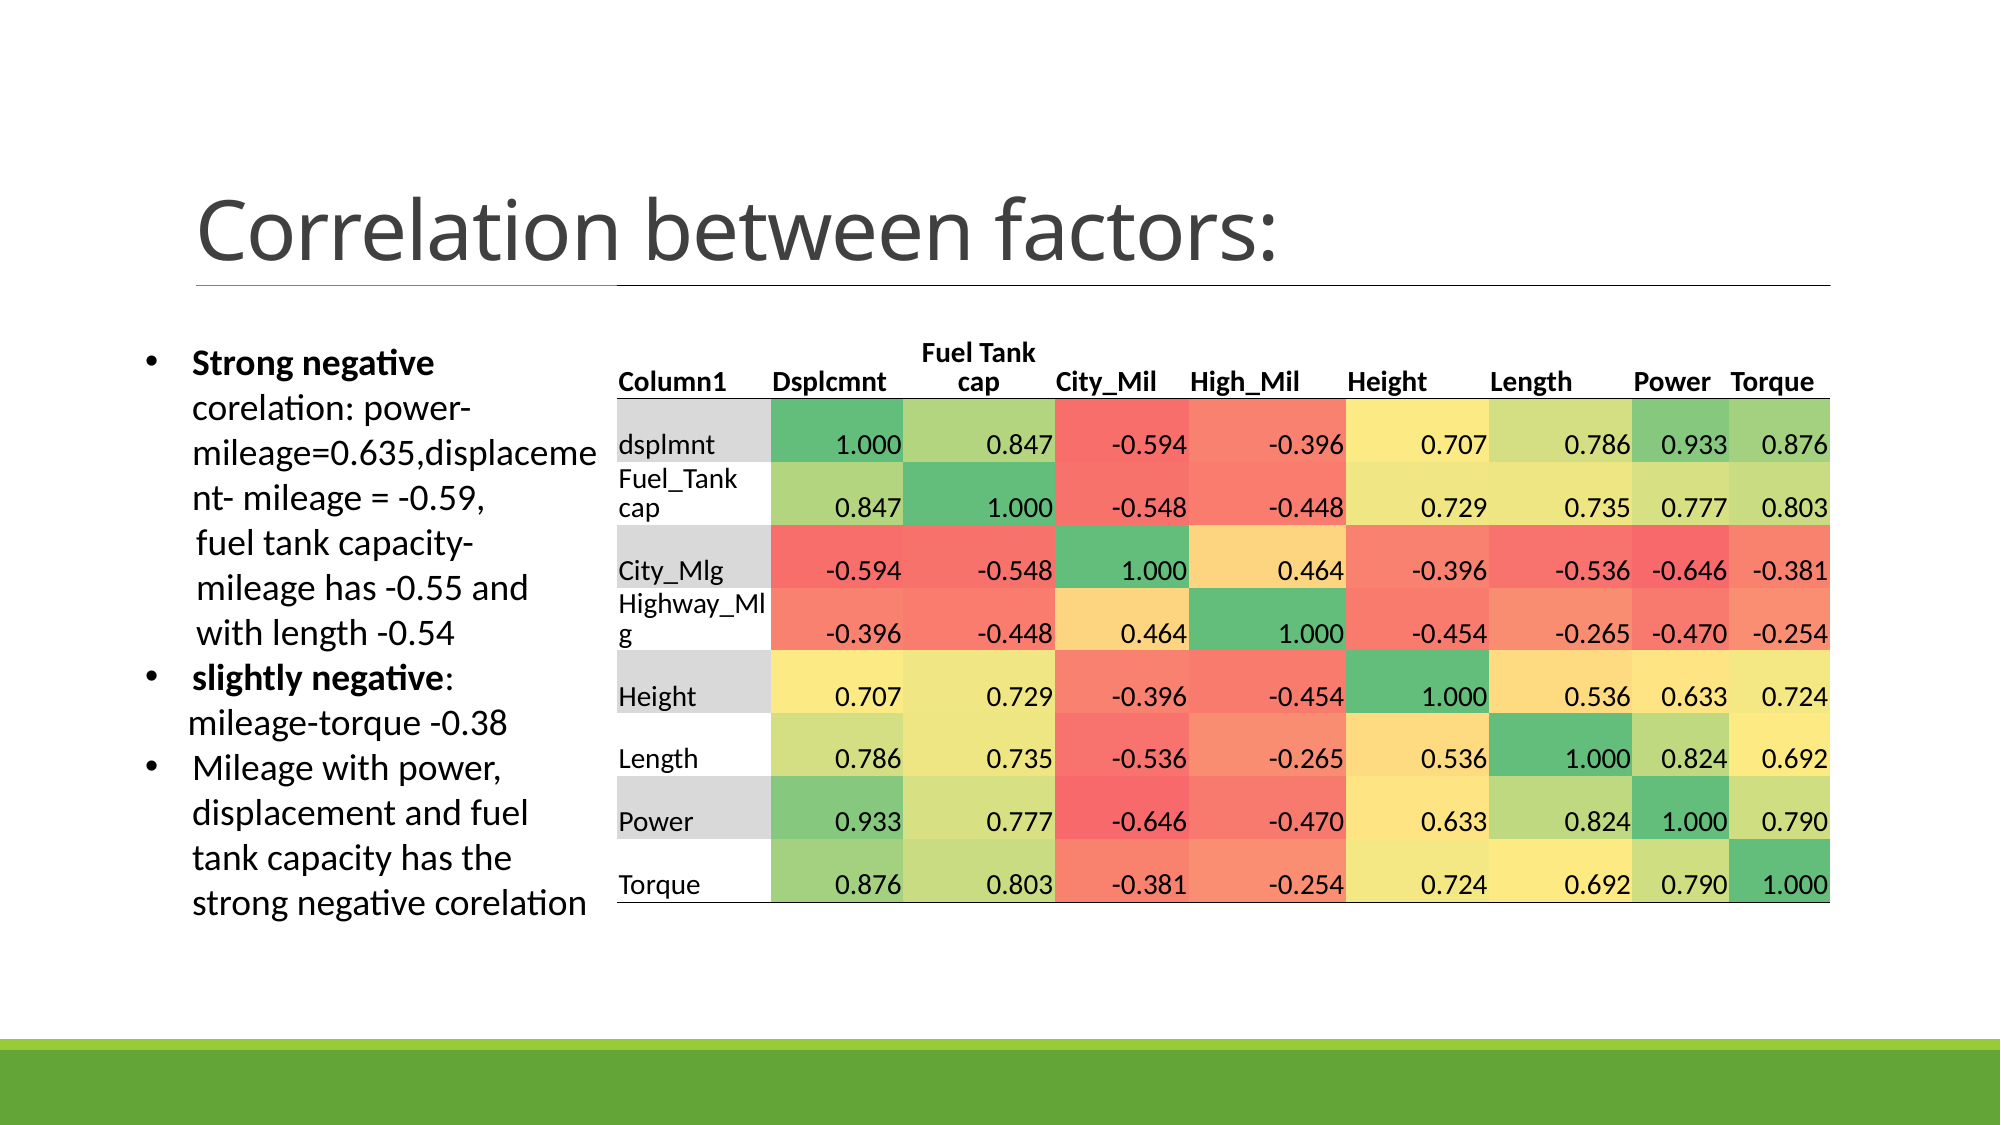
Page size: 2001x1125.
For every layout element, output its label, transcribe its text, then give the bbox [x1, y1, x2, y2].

table_cell 1.000 [1729, 839, 1830, 902]
table_cell 0.847 [903, 399, 1055, 462]
table_cell -0.254 [1189, 839, 1346, 902]
table_cell 0.803 [903, 839, 1055, 902]
table_header Torque [1729, 286, 1830, 398]
table_cell Power [617, 776, 771, 839]
table_cell 0.633 [1346, 776, 1489, 839]
table_cell 0.633 [1632, 650, 1729, 713]
table_cell 0.847 [771, 462, 903, 525]
table_cell 0.876 [771, 839, 903, 902]
table_cell 0.464 [1055, 588, 1189, 650]
table_header Power [1632, 286, 1729, 398]
table_cell 1.000 [1055, 525, 1189, 588]
table_cell Length [617, 713, 771, 776]
table_cell -0.454 [1189, 650, 1346, 713]
table_cell -0.536 [1055, 713, 1189, 776]
table_header High_Mil [1189, 286, 1346, 398]
table_cell 0.933 [771, 776, 903, 839]
table_header Height [1346, 286, 1489, 398]
table_cell -0.454 [1346, 588, 1489, 650]
table_cell -0.448 [903, 588, 1055, 650]
table_cell 1.000 [1189, 588, 1346, 650]
table_cell -0.536 [1489, 525, 1632, 588]
table_cell -0.381 [1055, 839, 1189, 902]
table_cell -0.646 [1632, 525, 1729, 588]
table_cell -0.396 [1055, 650, 1189, 713]
table_cell 0.777 [903, 776, 1055, 839]
table_cell 0.735 [903, 713, 1055, 776]
table_cell 0.824 [1489, 776, 1632, 839]
table_cell Height [617, 650, 771, 713]
table_cell 0.536 [1346, 713, 1489, 776]
table_cell -0.448 [1189, 462, 1346, 525]
table_cell -0.254 [1729, 588, 1830, 650]
table_cell 1.000 [903, 462, 1055, 525]
table_cell 0.876 [1729, 399, 1830, 462]
table_cell Torque [617, 839, 771, 902]
table_cell 0.803 [1729, 462, 1830, 525]
table_cell 1.000 [1489, 713, 1632, 776]
table_cell -0.396 [1346, 525, 1489, 588]
table_cell 0.707 [771, 650, 903, 713]
table_header Length [1489, 286, 1632, 398]
table_cell -0.265 [1489, 588, 1632, 650]
table_cell 0.790 [1632, 839, 1729, 902]
table_cell -0.646 [1055, 776, 1189, 839]
table_cell City_Mlg [617, 525, 771, 588]
table_cell -0.396 [771, 588, 903, 650]
table_cell -0.594 [771, 525, 903, 588]
table_header Dsplcmnt [771, 286, 903, 398]
table_header City_Mil [1055, 286, 1189, 398]
table_cell 0.786 [1489, 399, 1632, 462]
title Correlation between factors: [180, 47, 1830, 285]
table_cell Highway_Mlg [617, 588, 771, 650]
table_cell -0.265 [1189, 713, 1346, 776]
table_cell 0.464 [1189, 525, 1346, 588]
table_cell 0.729 [903, 650, 1055, 713]
table_cell -0.381 [1729, 525, 1830, 588]
table_cell -0.548 [903, 525, 1055, 588]
table_cell 0.692 [1489, 839, 1632, 902]
table_cell 1.000 [1346, 650, 1489, 713]
table_cell 0.536 [1489, 650, 1632, 713]
table_cell 0.707 [1346, 399, 1489, 462]
table_cell 0.777 [1632, 462, 1729, 525]
table_cell 1.000 [771, 399, 903, 462]
table_cell 0.724 [1346, 839, 1489, 902]
table_cell -0.470 [1189, 776, 1346, 839]
table_cell 0.786 [771, 713, 903, 776]
table_cell dsplmnt [617, 399, 771, 462]
text_box Strong negative corelation: power-mileage=0.635,displacement- mileage = -0.59, fuel tank capacity- mileage has -0.55 and with length -0.54 slightly negative: mileage-torque -0.38 Mileage with power, displacement and fuel tank capacity has the strong negative corelation [130, 330, 617, 931]
table_cell 0.724 [1729, 650, 1830, 713]
table_cell 0.735 [1489, 462, 1632, 525]
table_cell 0.790 [1729, 776, 1830, 839]
table_cell 0.729 [1346, 462, 1489, 525]
table_cell 0.692 [1729, 713, 1830, 776]
table_cell -0.594 [1055, 399, 1189, 462]
table_header Column1 [617, 286, 771, 398]
table_cell -0.396 [1189, 399, 1346, 462]
table_cell 0.824 [1632, 713, 1729, 776]
table_cell -0.470 [1632, 588, 1729, 650]
table_cell Fuel_Tank cap [617, 462, 771, 525]
table_cell 0.933 [1632, 399, 1729, 462]
table_cell 1.000 [1632, 776, 1729, 839]
table_header Fuel Tank cap [903, 286, 1055, 398]
table_cell -0.548 [1055, 462, 1189, 525]
